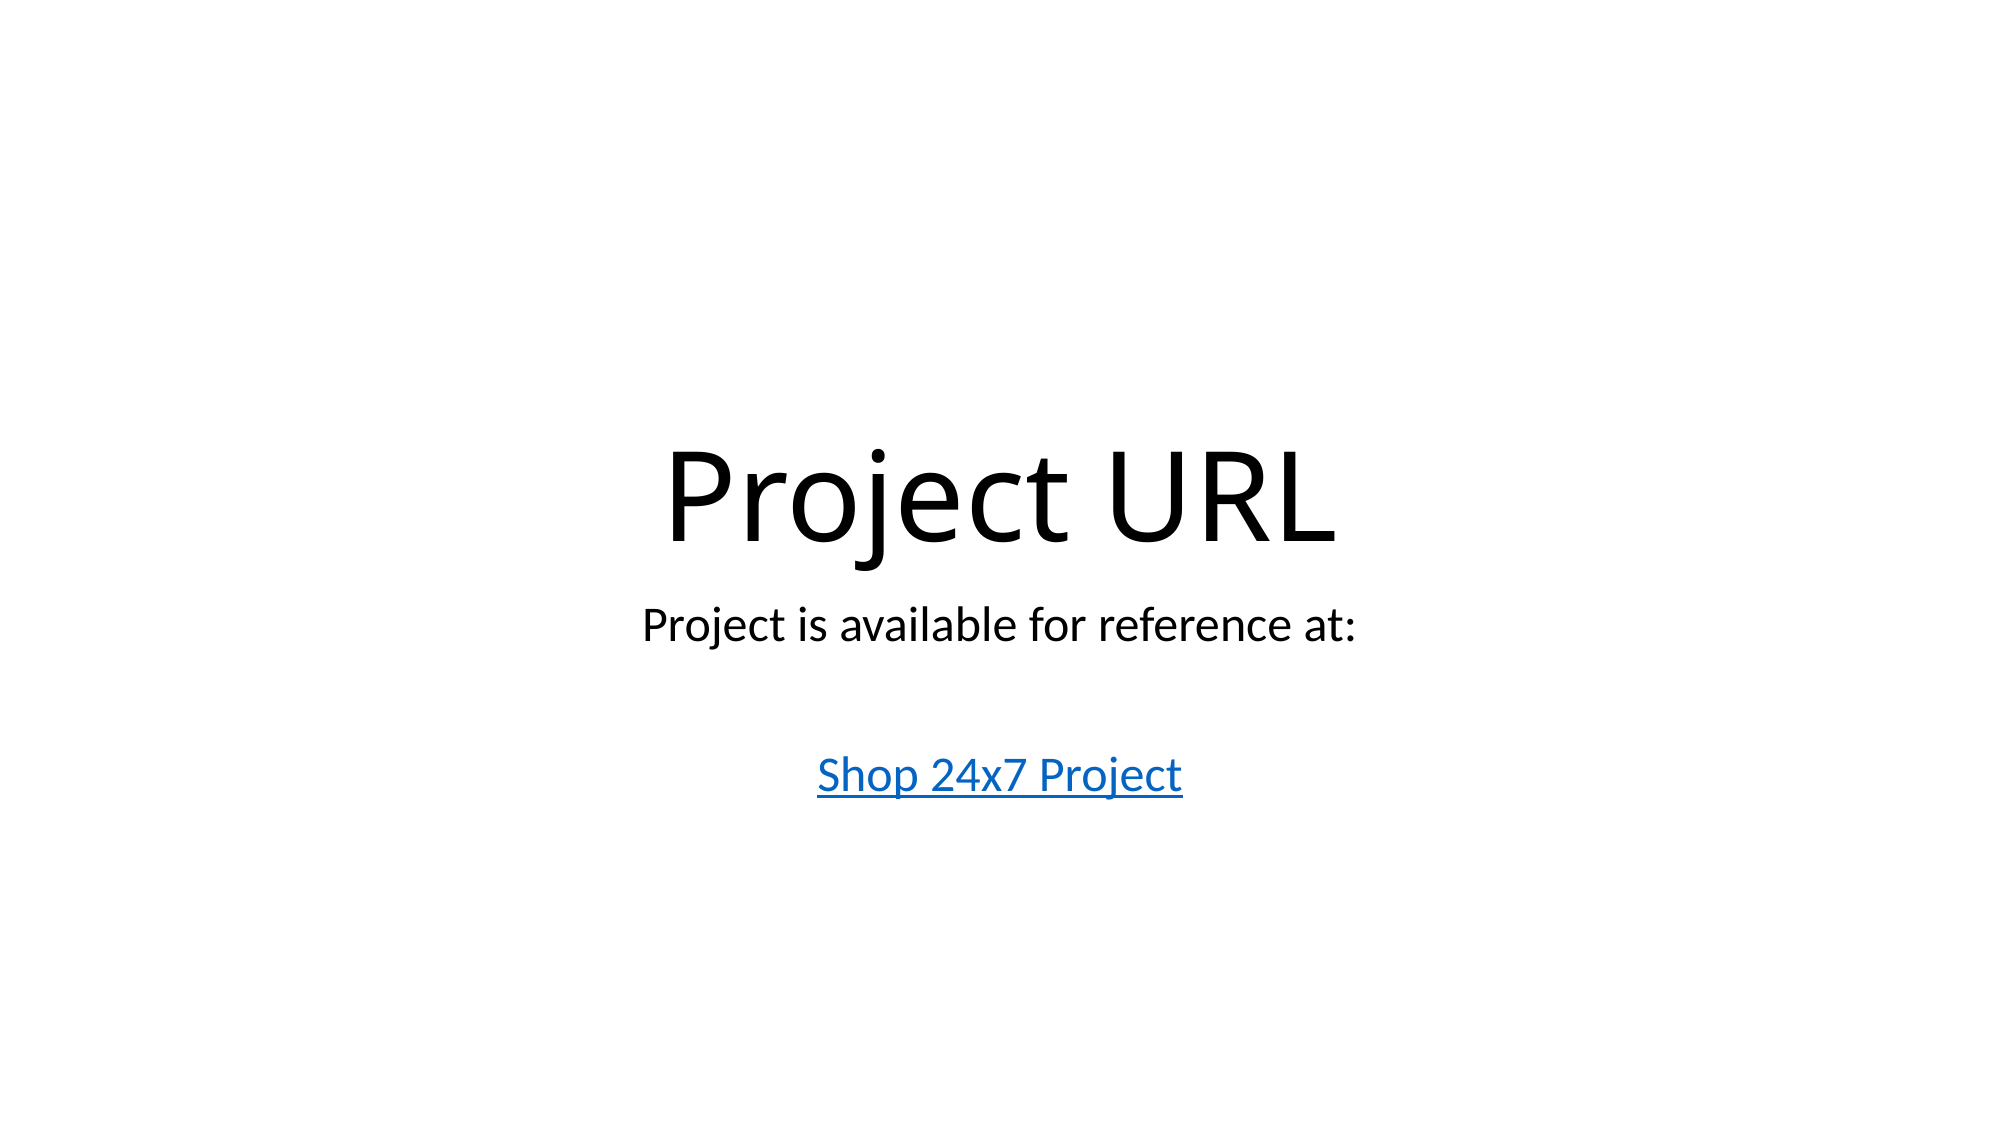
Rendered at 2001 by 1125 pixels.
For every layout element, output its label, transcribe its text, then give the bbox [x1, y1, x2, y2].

title Project URL [249, 184, 1750, 576]
subtitle Project is available for reference at: Shop 24x7 Project [249, 590, 1750, 863]
